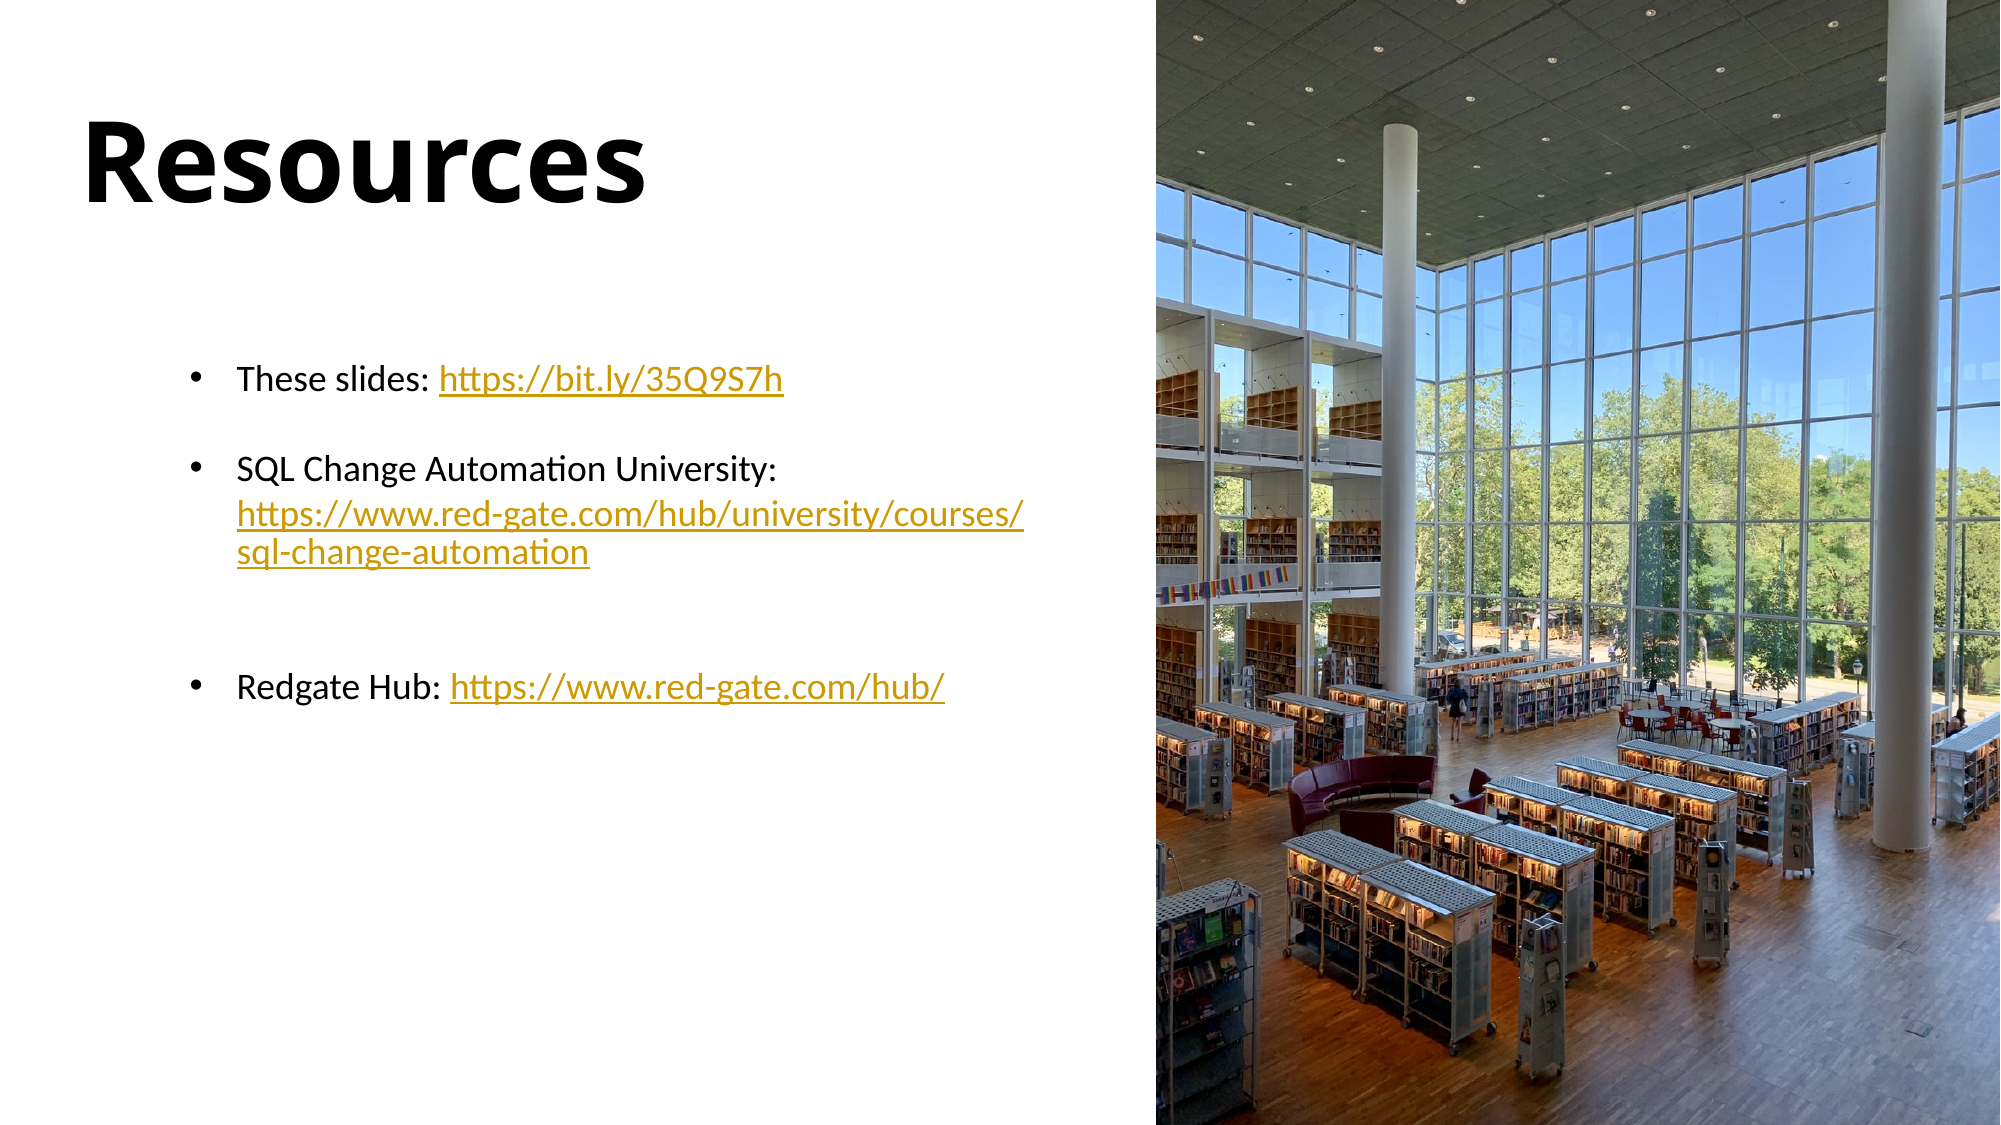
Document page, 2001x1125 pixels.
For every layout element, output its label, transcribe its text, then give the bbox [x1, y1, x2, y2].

text_box These slides: https://bit.ly/35Q9S7h SQL Change Automation University: https://www.red-gate.com/hub/university/courses/sql-change-automation Redgate Hub: https://www.red-gate.com/hub/ [174, 346, 1043, 677]
text_box Resources [64, 52, 1155, 270]
picture [1155, 0, 2000, 1125]
